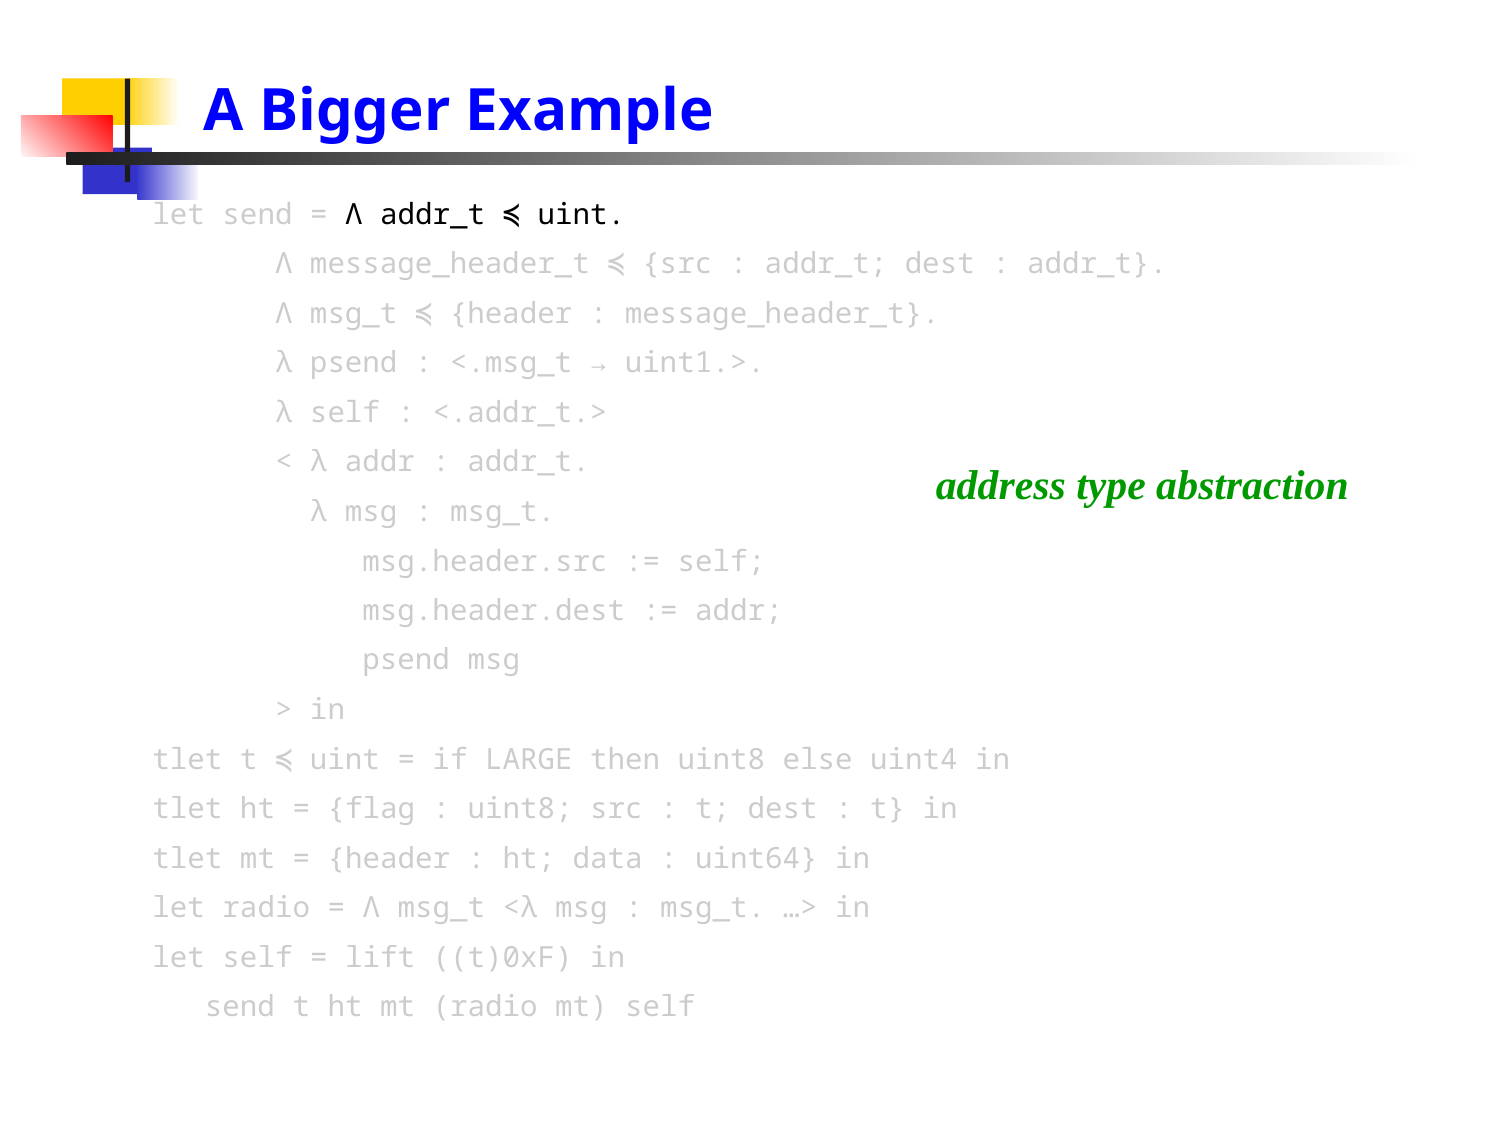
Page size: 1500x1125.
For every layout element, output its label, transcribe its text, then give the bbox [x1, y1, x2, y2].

text_box let send = Λ addr_t ≼ uint. Λ message_header_t ≼ {src : addr_t; dest : addr_t}. Λ msg_t ≼ {header : message_header_t}. λ psend : <.msg_t → uint1.>. λ self : <.addr_t.> < λ addr : addr_t. λ msg : msg_t. msg.header.src := self; msg.header.dest := addr; psend msg > in tlet t ≼ uint = if LARGE then uint8 else uint4 in tlet ht = {flag : uint8; src : t; dest : t} in tlet mt = {header : ht; data : uint64} in let radio = Λ msg_t <λ msg : msg_t. …> in let self = lift ((t)0xF) in send t ht mt (radio mt) self [137, 187, 1463, 600]
text_box address type abstraction [921, 450, 1365, 515]
title A Bigger Example [188, 37, 1468, 151]
